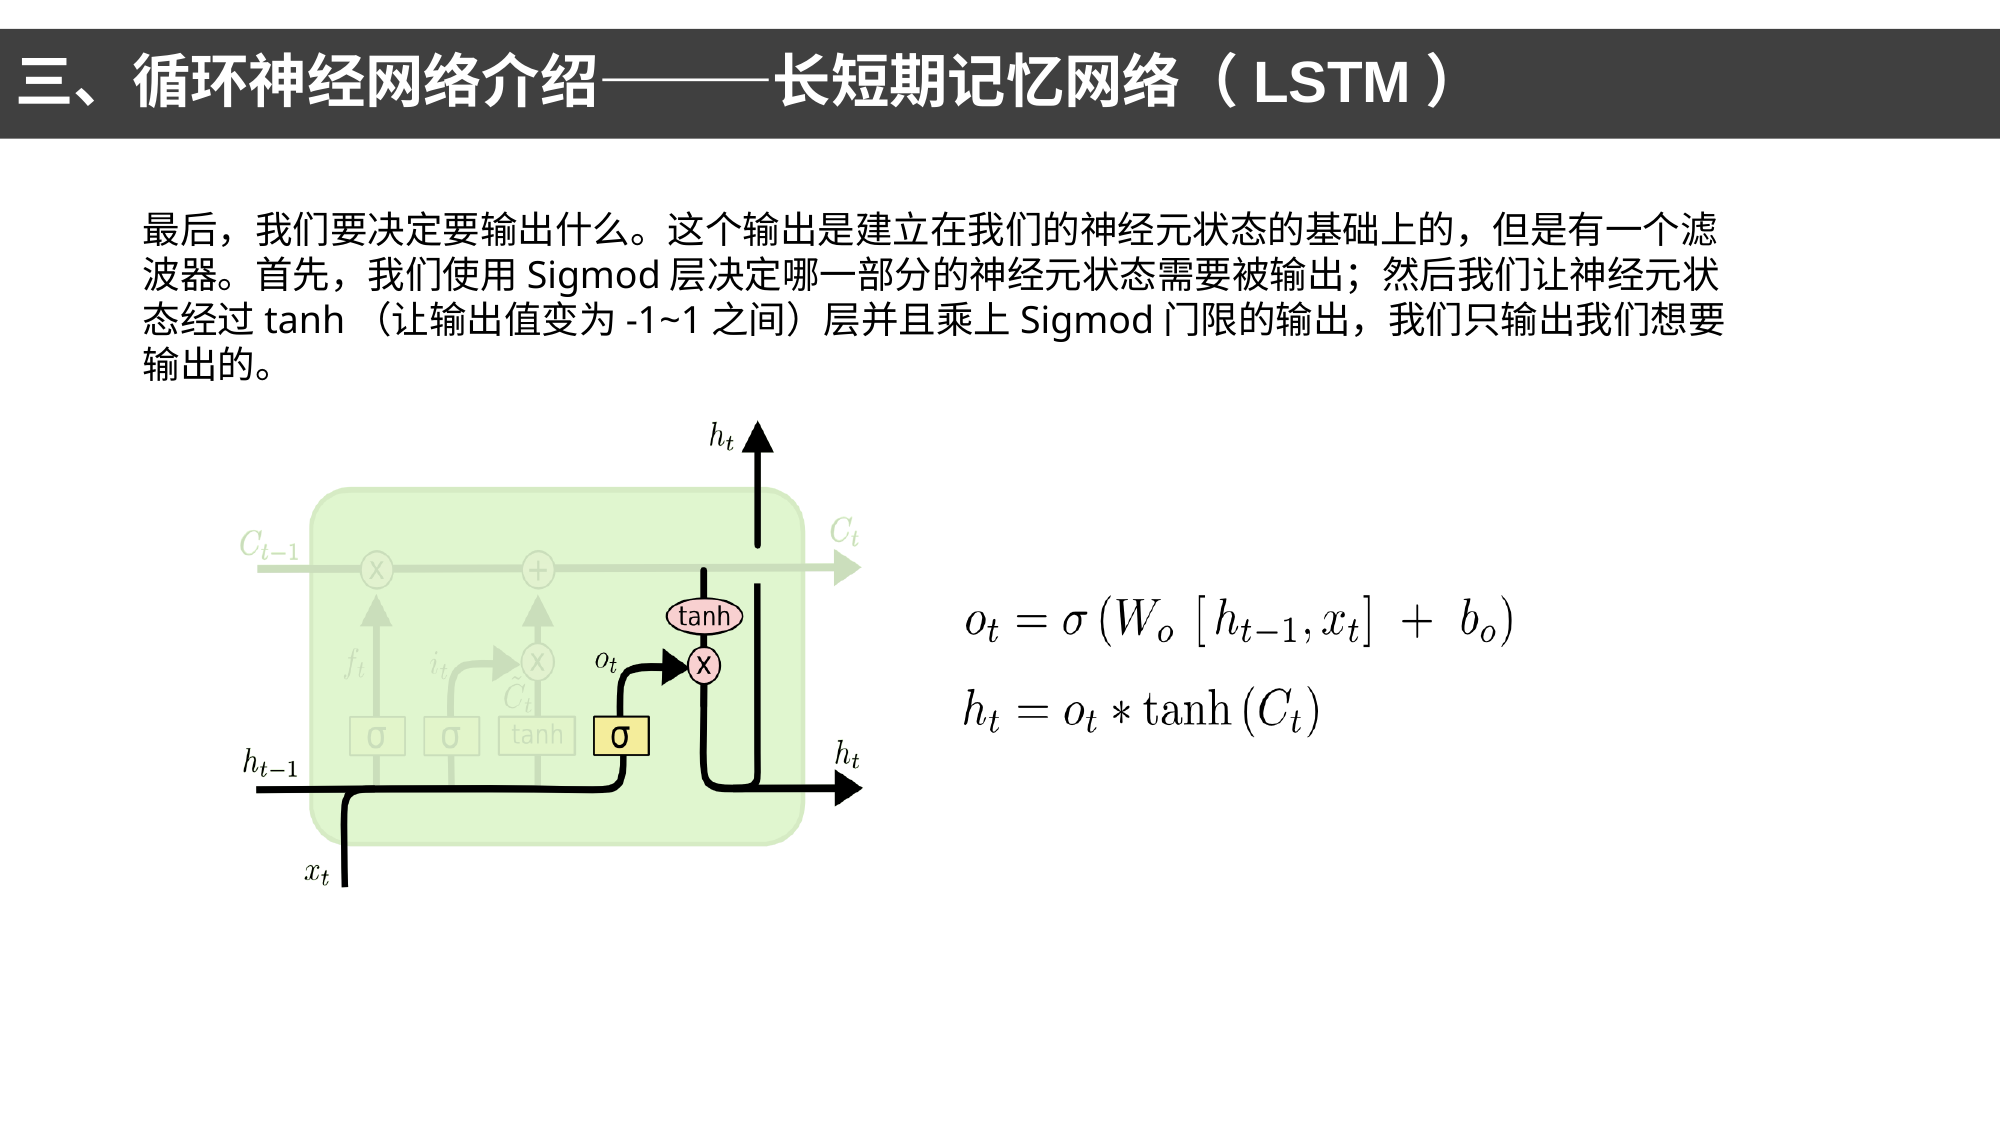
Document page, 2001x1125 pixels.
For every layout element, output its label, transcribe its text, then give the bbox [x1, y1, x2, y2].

text_box 三、循环神经网络介绍———长短期记忆网络（LSTM） [1, 37, 1499, 122]
picture [222, 406, 1589, 893]
text_box 最后，我们要决定要输出什么。这个输出是建立在我们的神经元状态的基础上的，但是有一个滤波器。首先，我们使用Sigmod层决定哪一部分的神经元状态需要被输出；然后我们让神经元状态经过tanh（让输出值变为-1~1之间）层并且乘上Sigmod门限的输出，我们只输出我们想要输出的。 [128, 198, 1770, 394]
